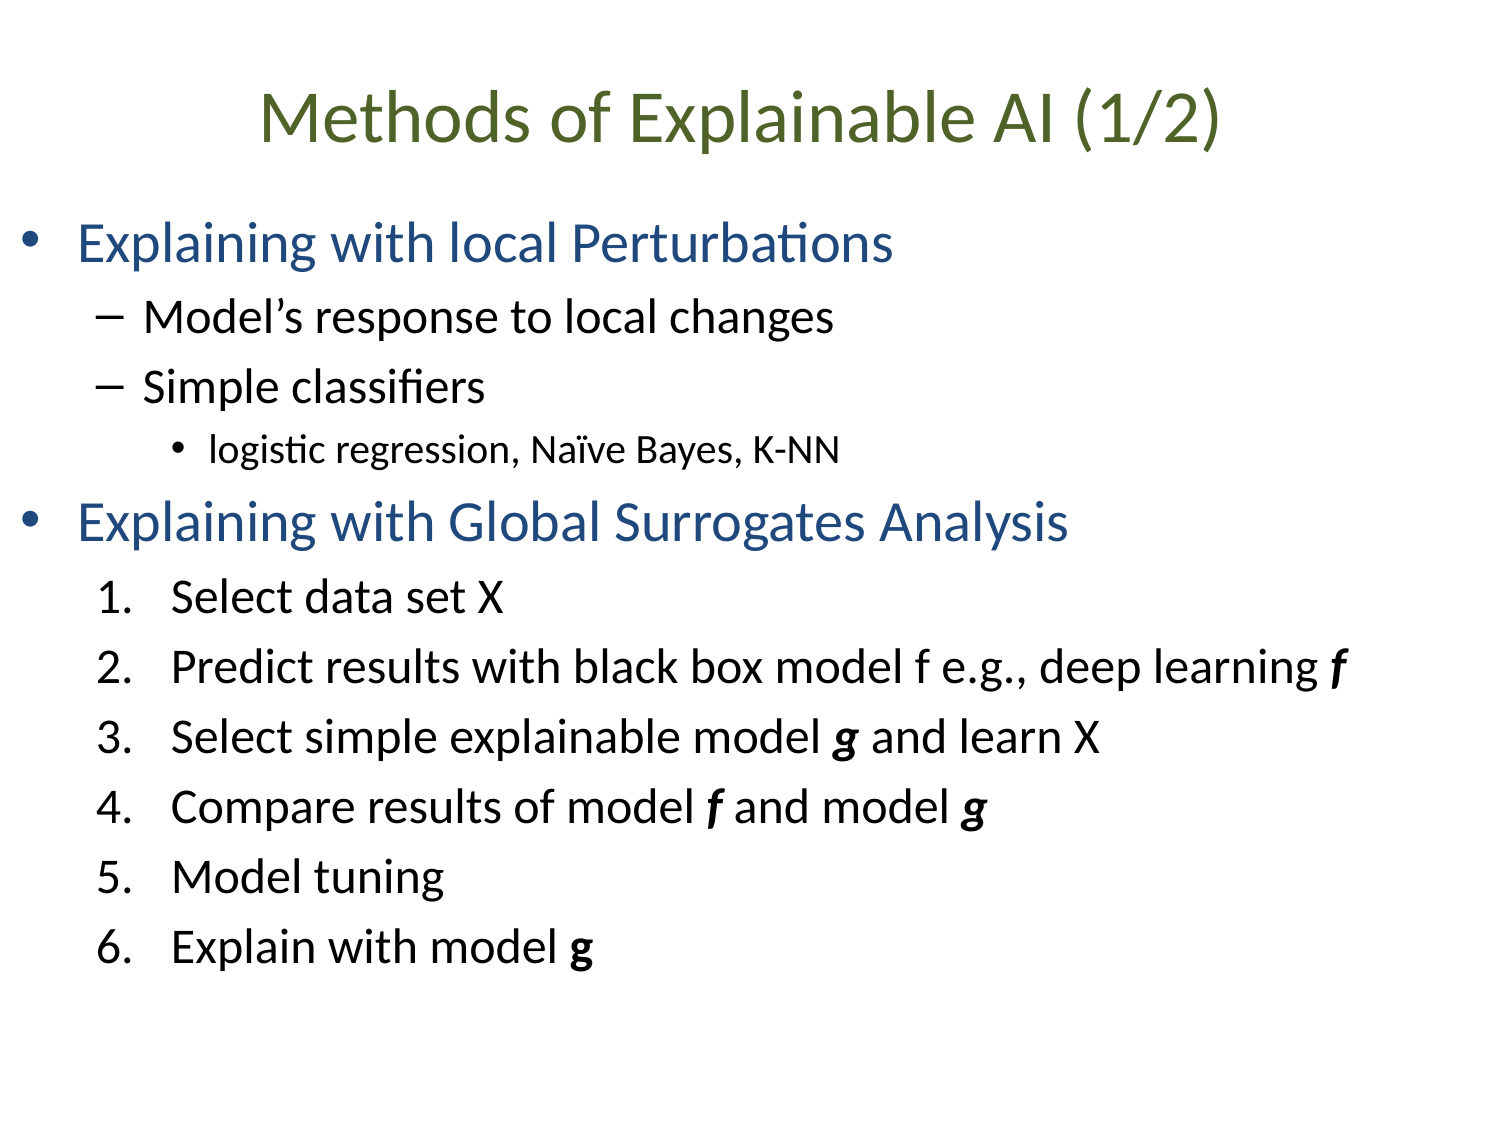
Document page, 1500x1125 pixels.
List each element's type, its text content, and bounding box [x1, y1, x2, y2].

list Explaining with local Perturbations Model’s response to local changes Simple classifiers logistic regression, Naïve Bayes, K-NN Explaining with Global Surrogates Analysis Select data set X Predict results with black box model f e.g., deep learning f Select simple explainable model g and learn X Compare results of model f and model g Model tuning Explain with model g [5, 196, 1489, 1041]
title Methods of Explainable AI (1/2) [75, 19, 1425, 196]
